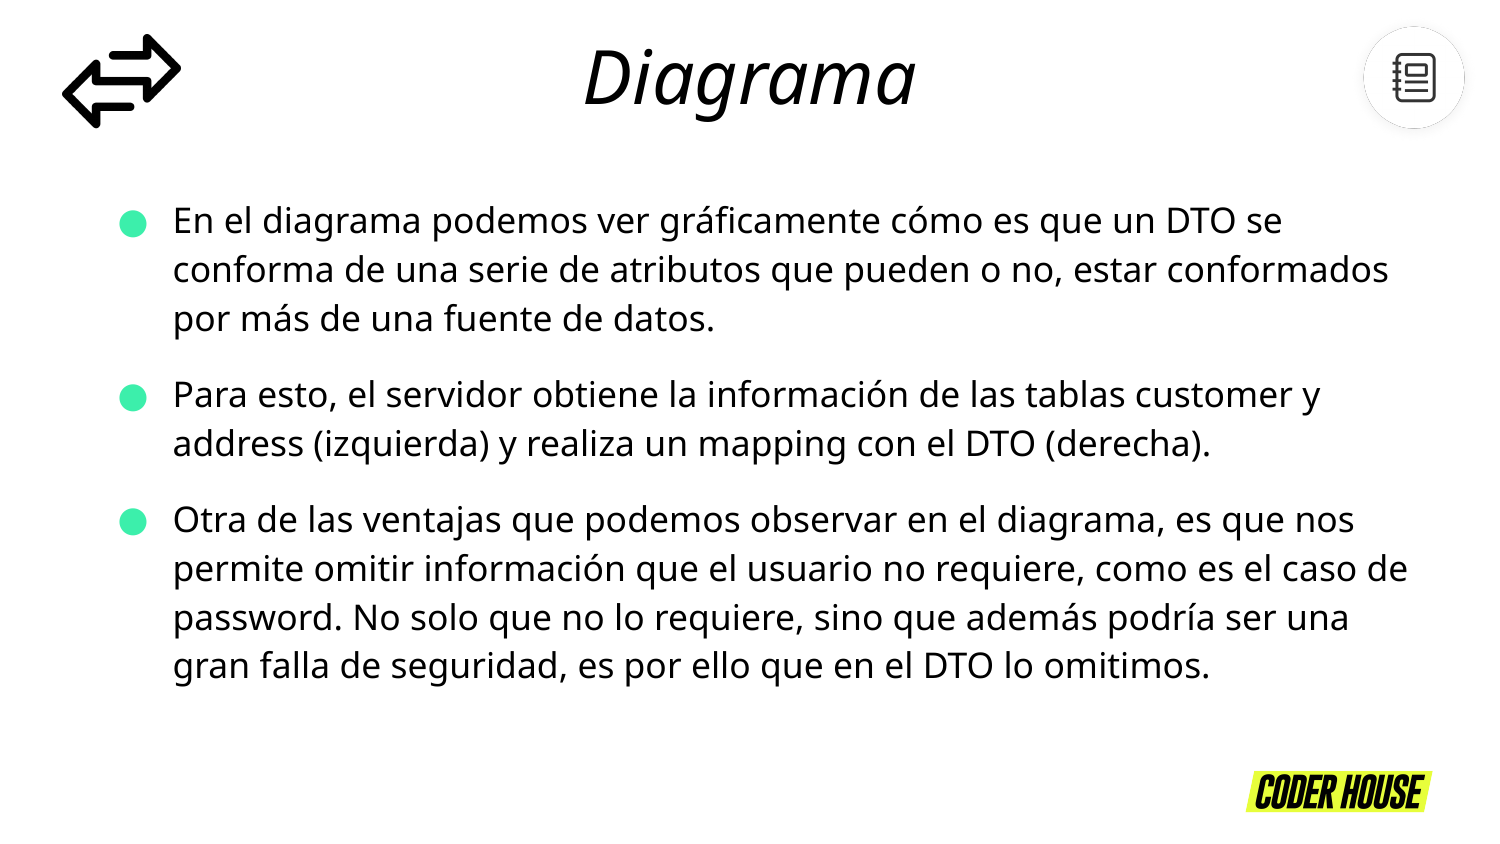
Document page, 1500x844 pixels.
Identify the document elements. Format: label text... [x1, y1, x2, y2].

picture [1241, 764, 1437, 819]
picture [62, 21, 181, 141]
picture [1351, 14, 1477, 141]
text_box Diagrama [193, 14, 1307, 140]
text_box En el diagrama podemos ver gráficamente cómo es que un DTO se conforma de una serie de atributos que pueden o no, estar conformados por más de una fuente de datos. Para esto, el servidor obtiene la información de las tablas customer y address (izquierda) y realiza un mapping con el DTO (derecha). Otra de las ventajas que podemos observar en el diagrama, es que nos permite omitir información que el usuario no requiere, como es el caso de password. No solo que no lo requiere, sino que además podría ser una gran falla de seguridad, es por ello que en el DTO lo omitimos. [82, 176, 1425, 743]
